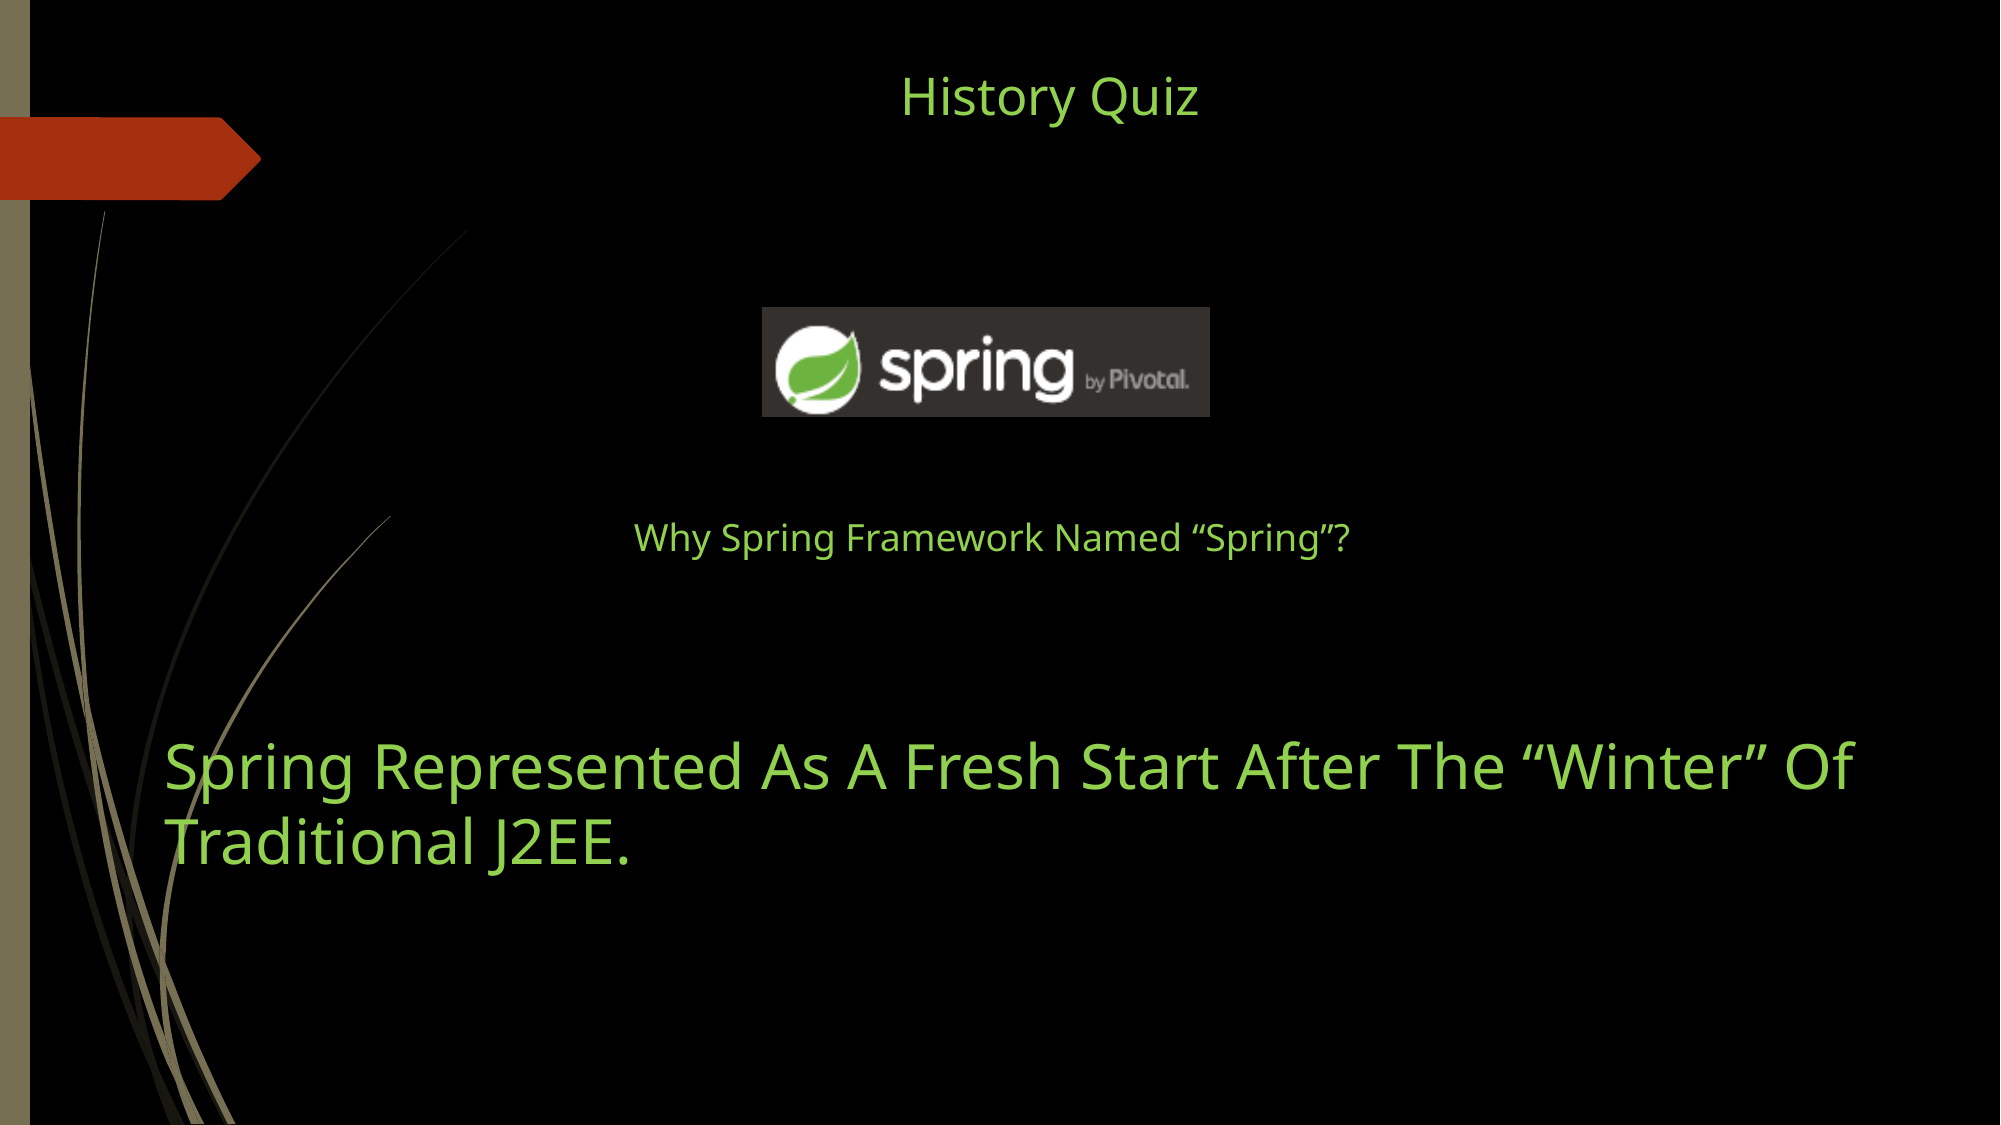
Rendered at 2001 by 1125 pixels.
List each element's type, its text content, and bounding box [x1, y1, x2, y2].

text_box History Quiz [886, 56, 1216, 134]
text_box Spring Represented As A Fresh Start After The “Winter” Of Traditional J2EE. [150, 720, 1955, 885]
picture [761, 307, 1211, 417]
text_box Why Spring Framework Named “Spring”? [618, 506, 1416, 567]
